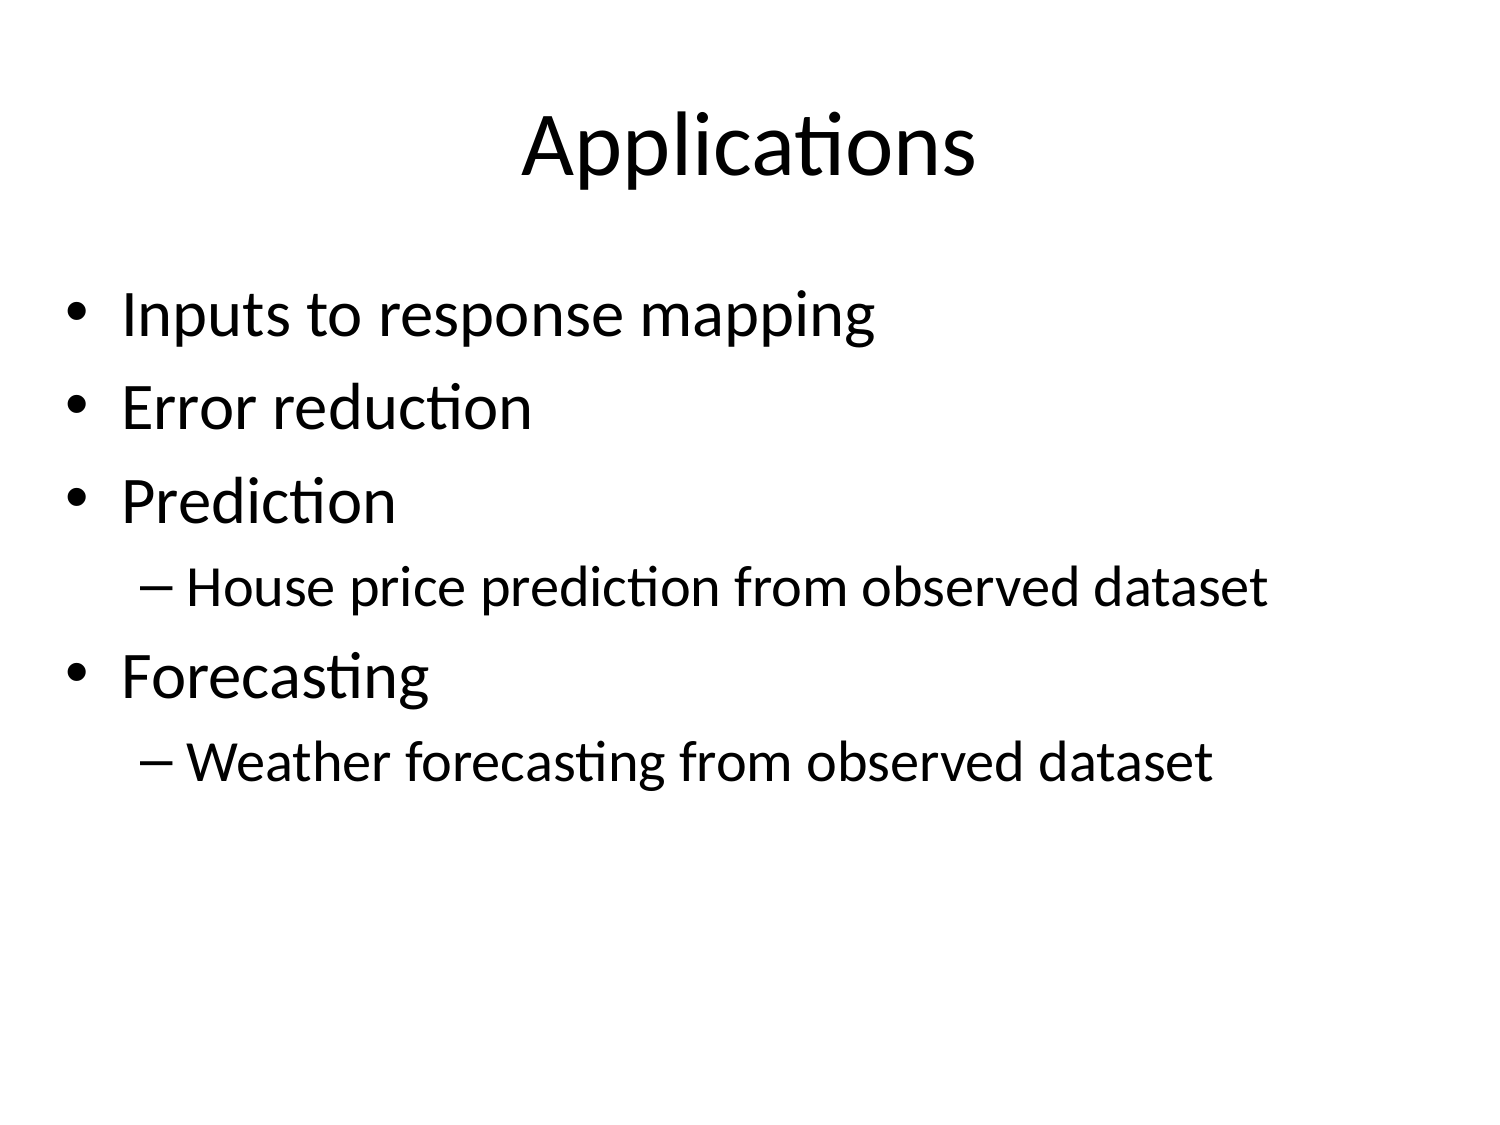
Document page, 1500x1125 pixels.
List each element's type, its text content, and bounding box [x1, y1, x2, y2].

title Applications [75, 45, 1425, 233]
list Inputs to response mapping Error reduction Prediction House price prediction from observed dataset Forecasting Weather forecasting from observed dataset [50, 262, 1450, 1005]
